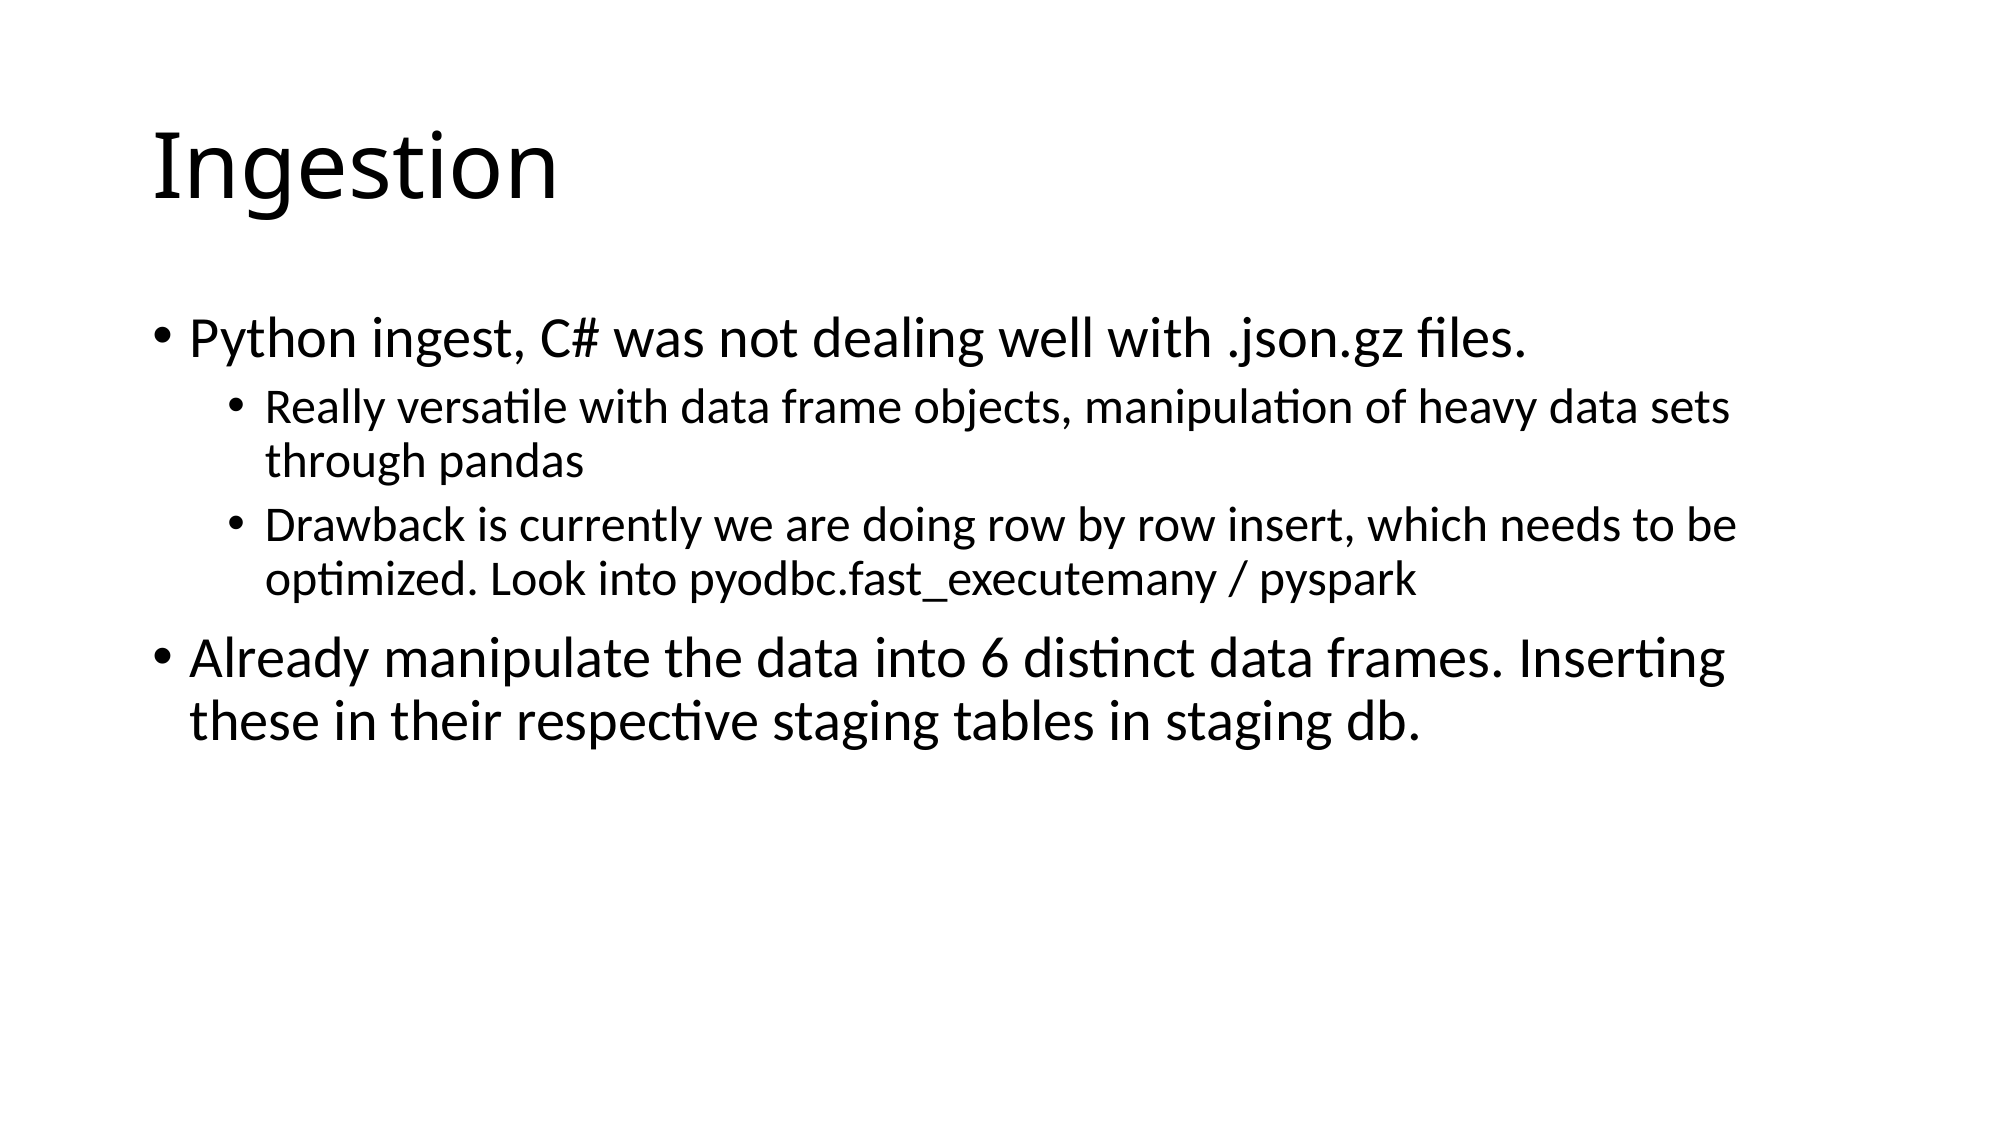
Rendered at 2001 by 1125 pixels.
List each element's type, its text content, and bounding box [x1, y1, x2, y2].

title Ingestion [137, 59, 1863, 278]
list Python ingest, C# was not dealing well with .json.gz files. Really versatile with data frame objects, manipulation of heavy data sets through pandas Drawback is currently we are doing row by row insert, which needs to be optimized. Look into pyodbc.fast_executemany / pyspark Already manipulate the data into 6 distinct data frames. Inserting these in their respective staging tables in staging db. [137, 299, 1863, 1014]
